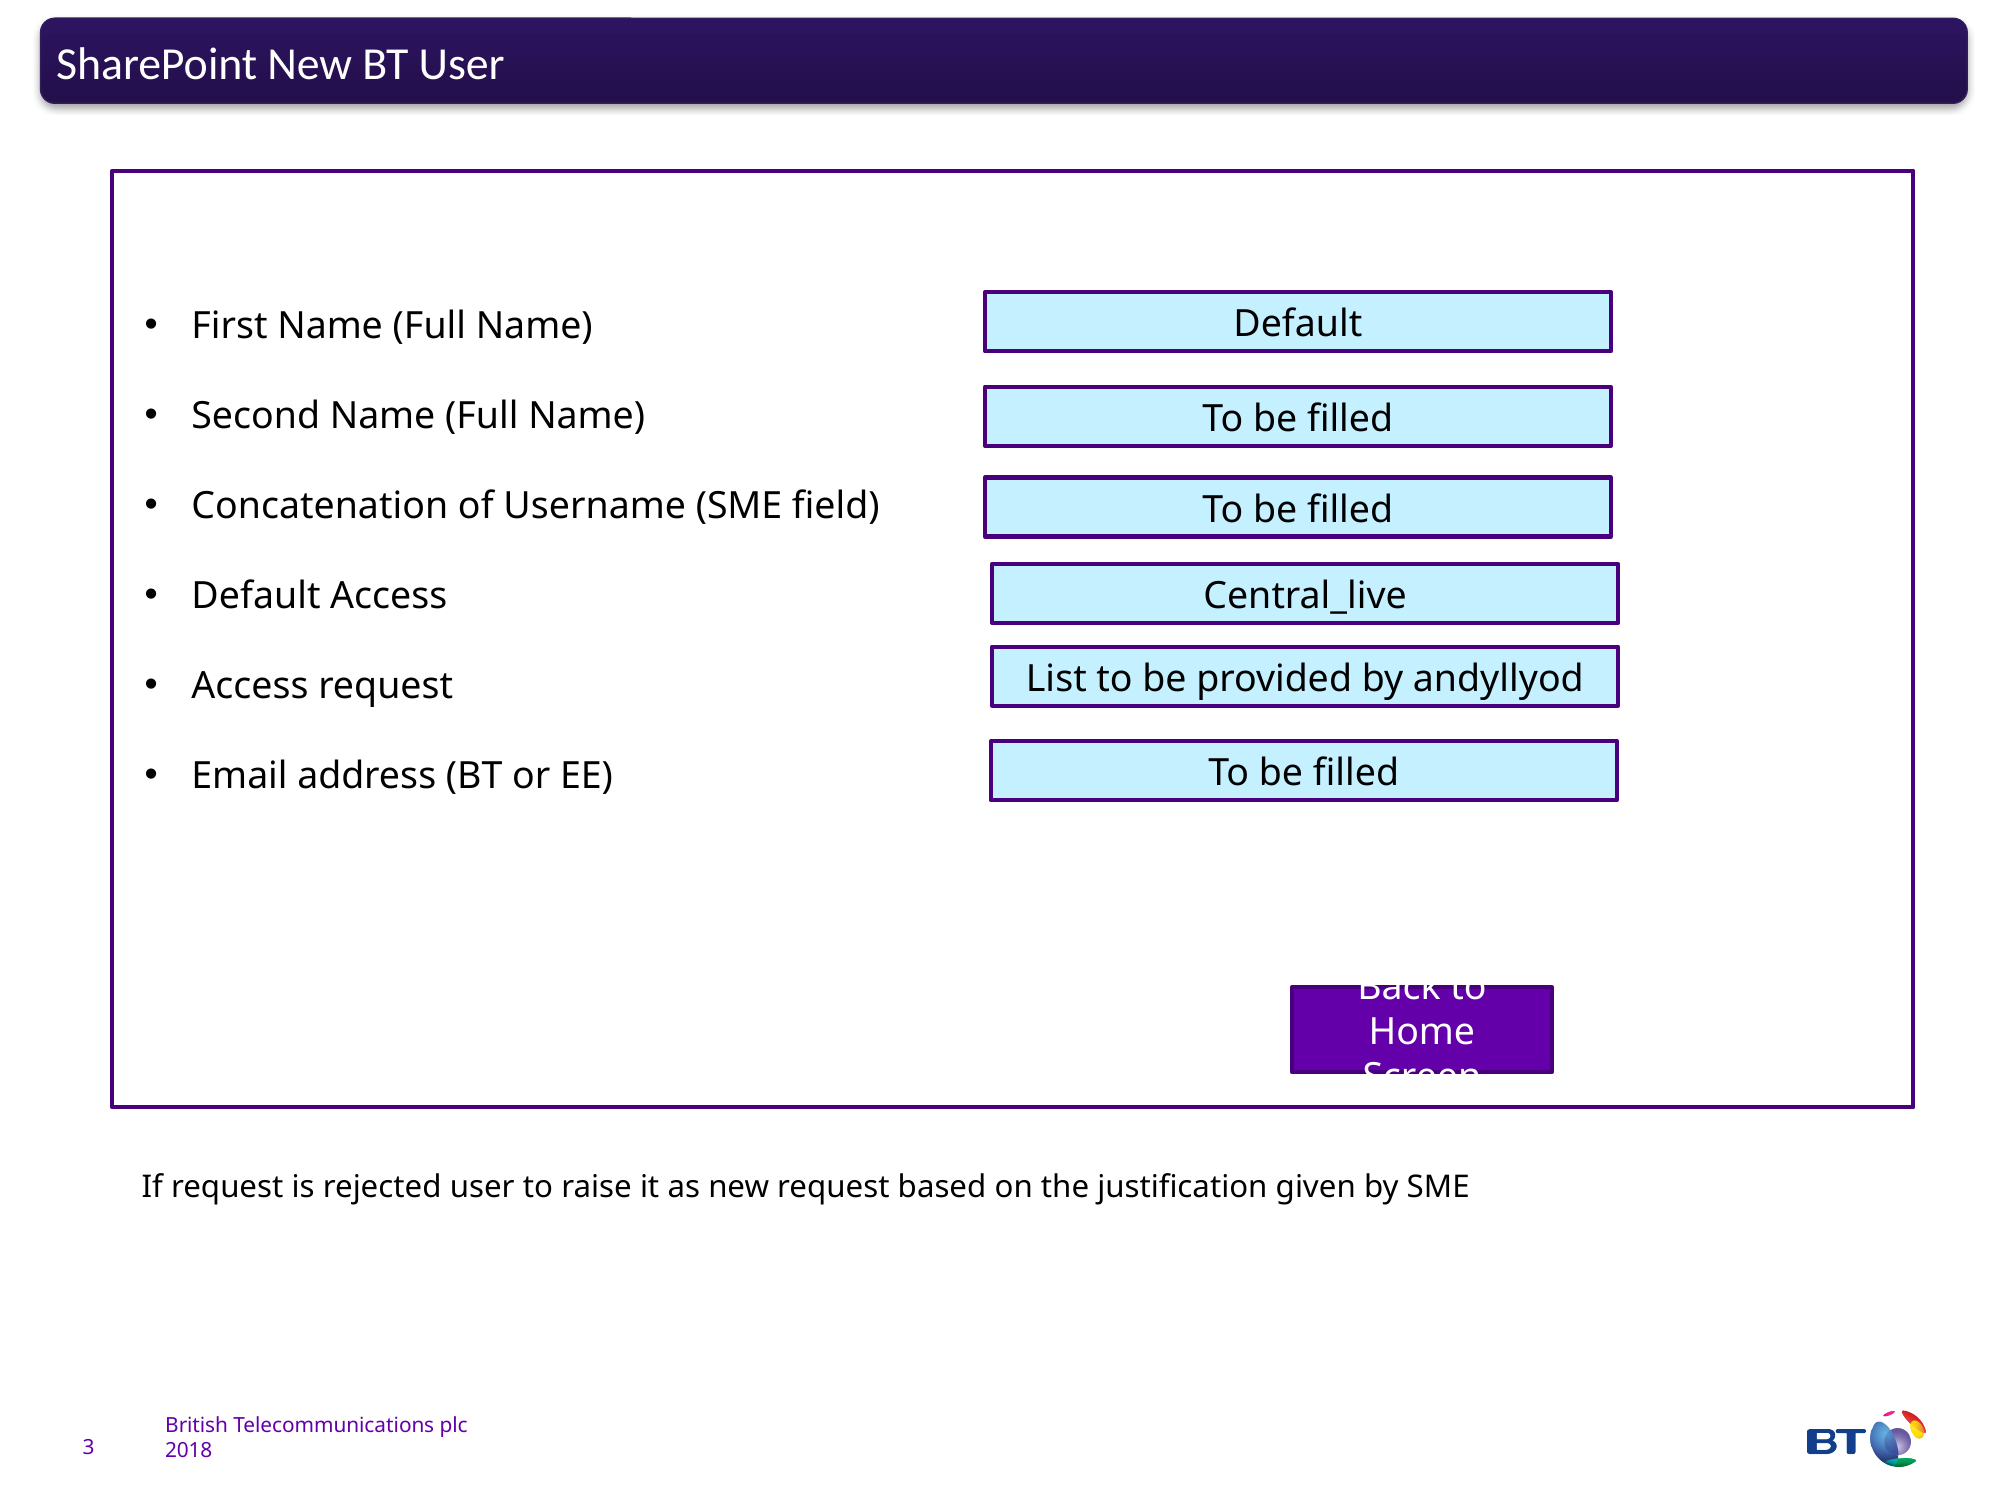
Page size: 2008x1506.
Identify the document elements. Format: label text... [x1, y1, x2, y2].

text_box If request is rejected user to raise it as new request based on the justification given by SME [141, 1166, 1914, 1336]
text_box SharePoint New BT User [40, 18, 1968, 104]
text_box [129, 291, 1619, 1073]
text_box [110, 169, 1915, 1109]
slide_number 3 [82, 1398, 142, 1462]
picture [1807, 1399, 1936, 1471]
